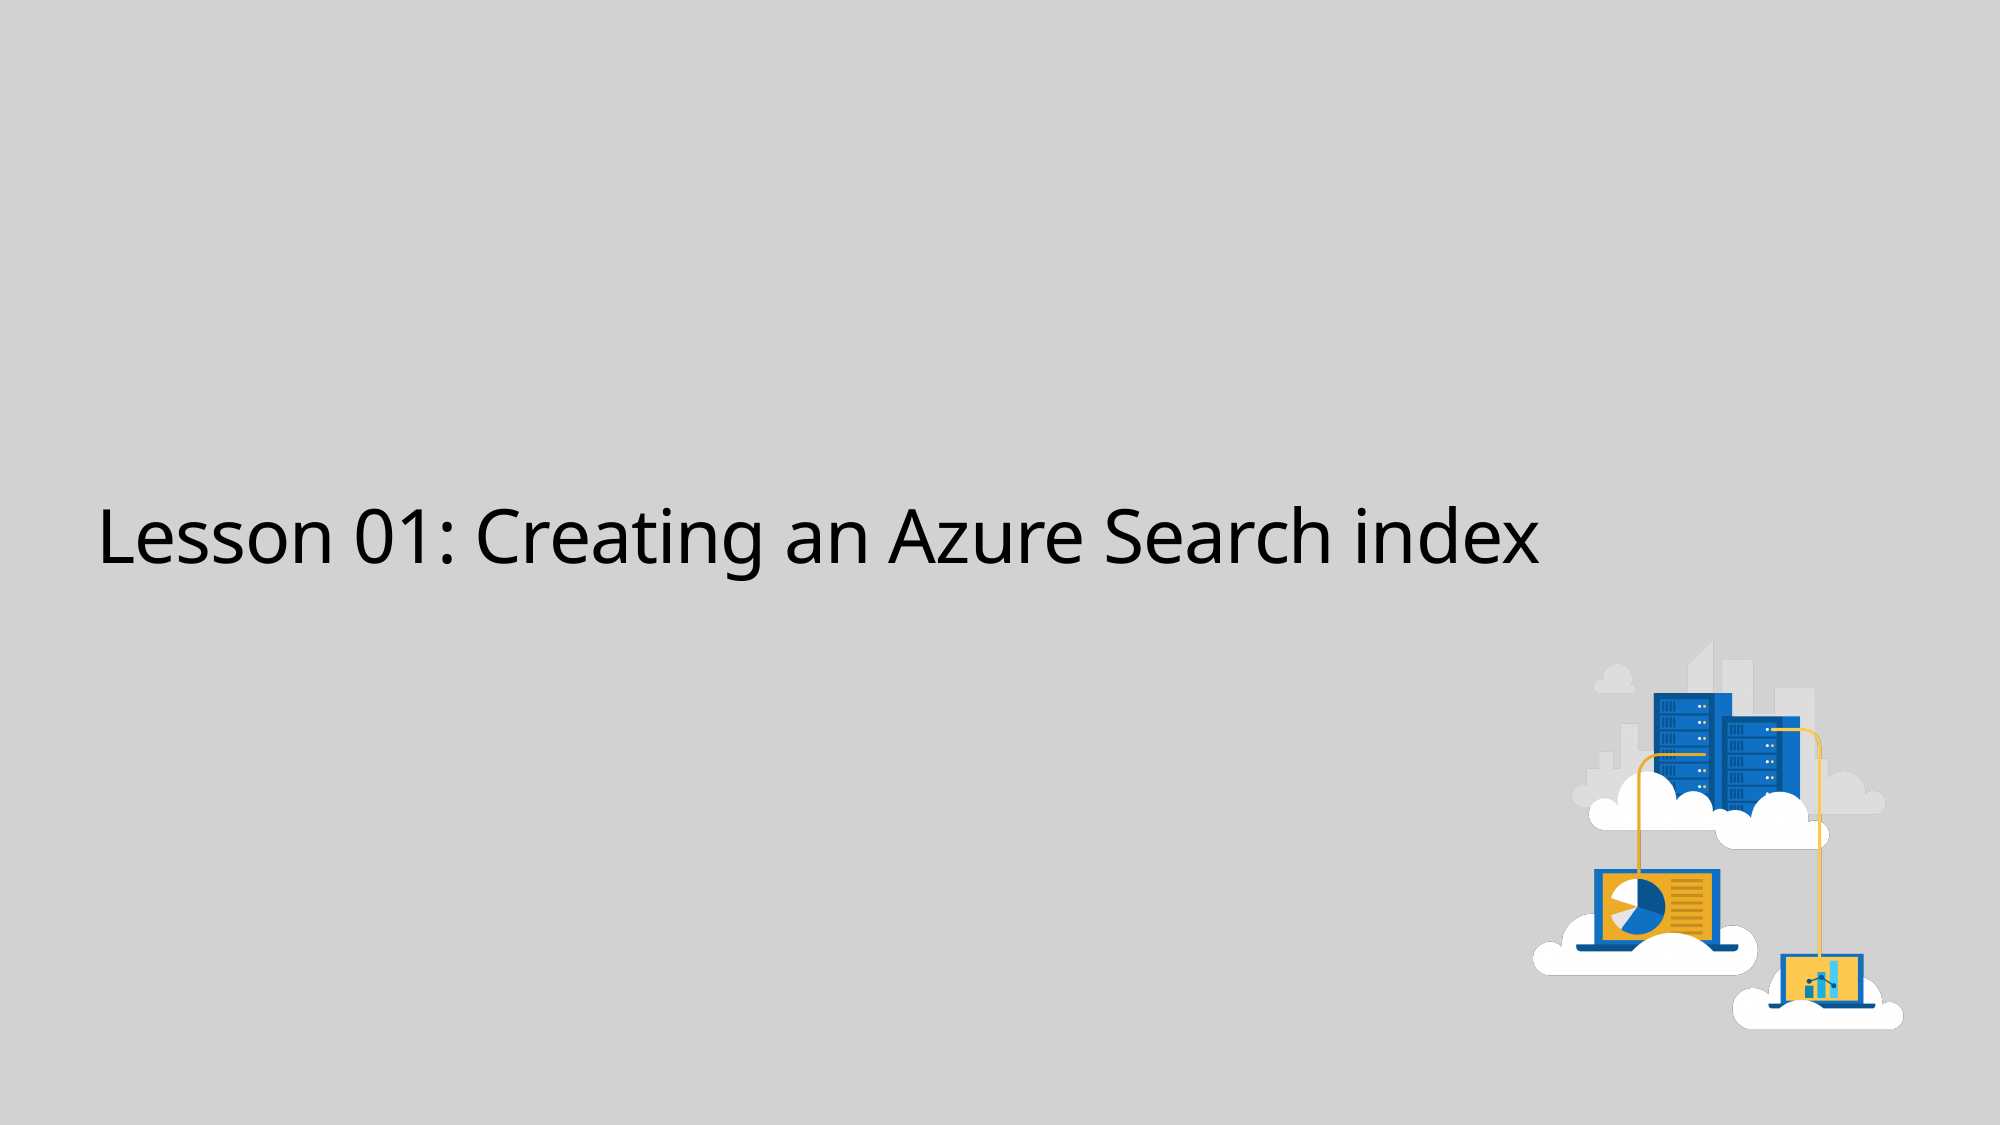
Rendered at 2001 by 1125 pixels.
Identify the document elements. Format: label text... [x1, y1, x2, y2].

title Lesson 01: Creating an Azure Search index [96, 391, 1596, 580]
picture [1532, 639, 1905, 1029]
